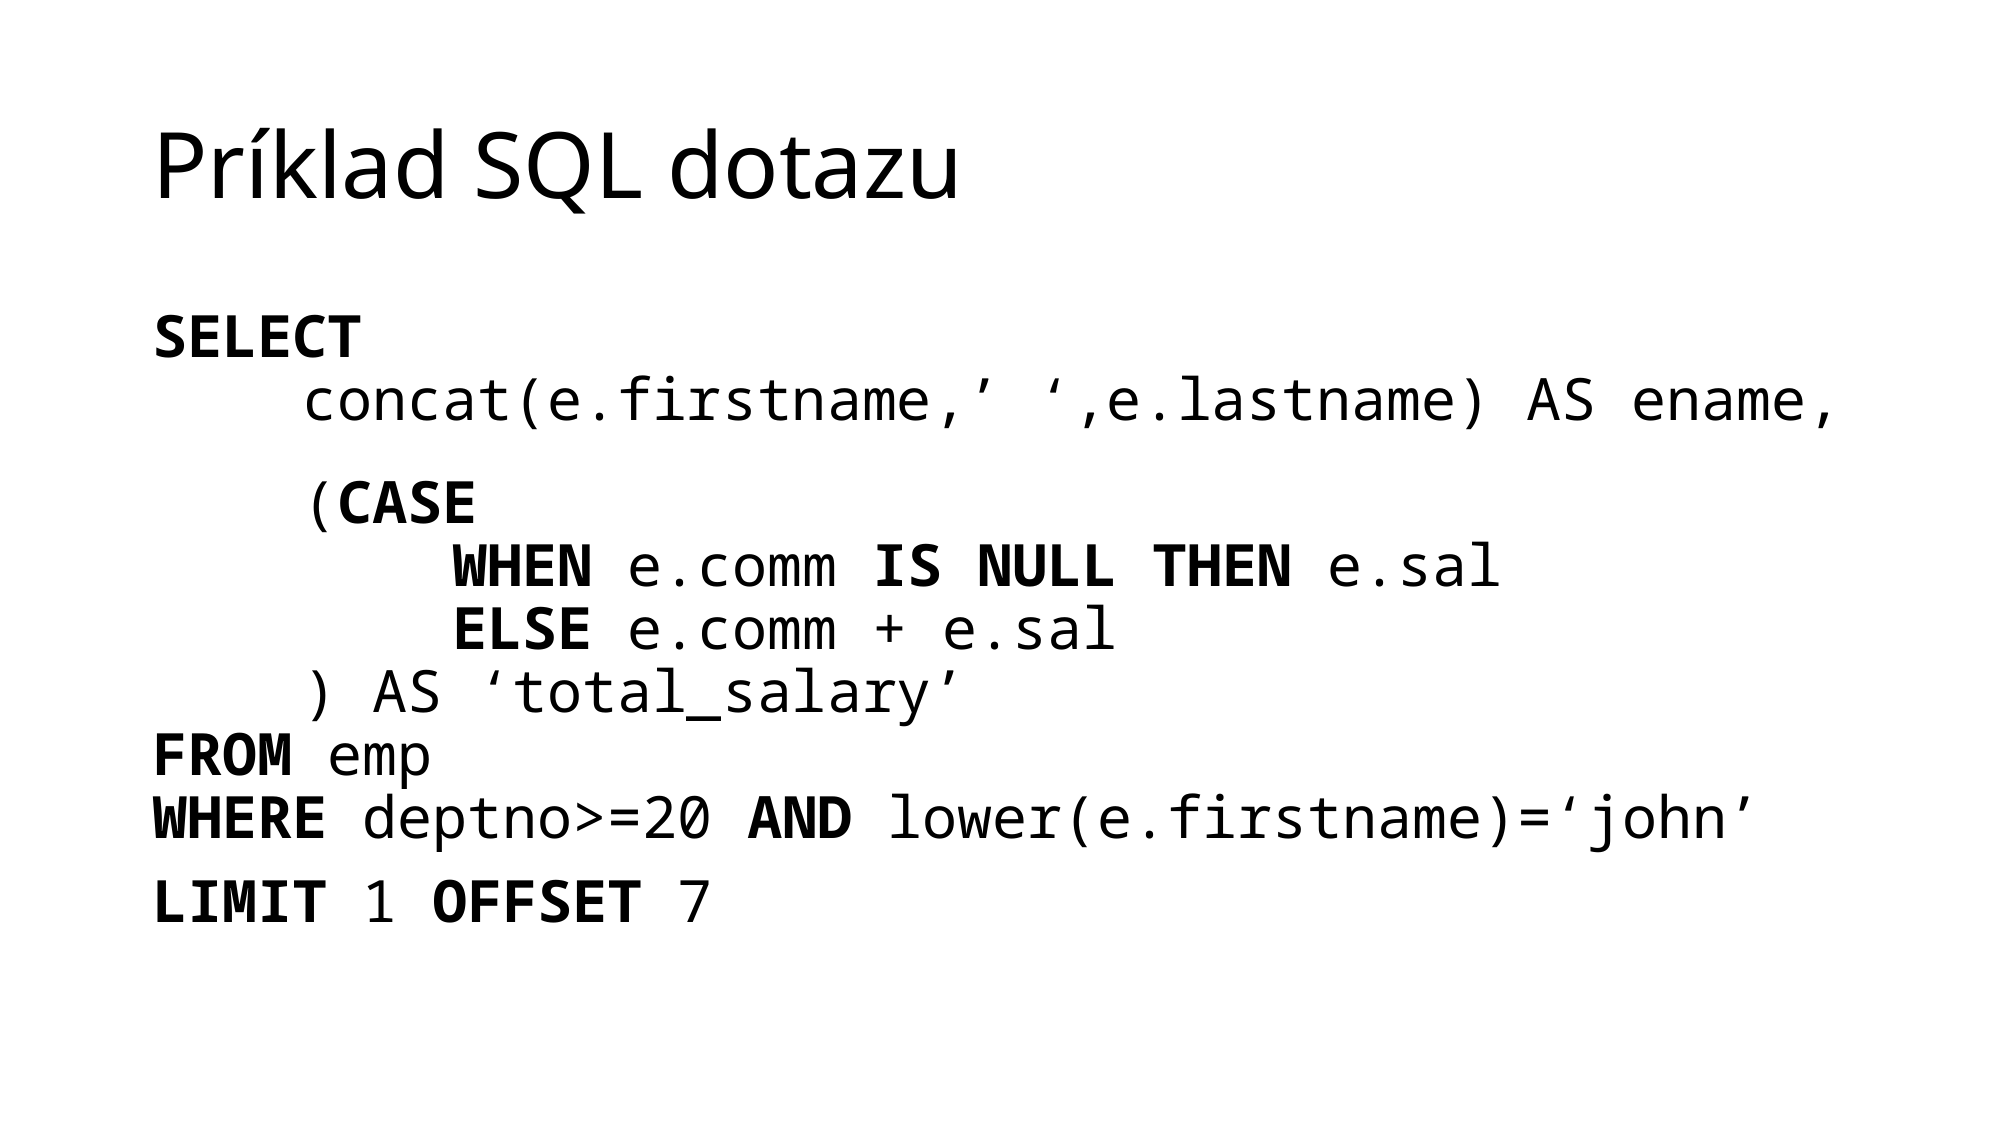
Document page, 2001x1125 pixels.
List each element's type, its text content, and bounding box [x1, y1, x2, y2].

text_box SELECT concat(e.firstname,’ ‘,e.lastname) AS ename, (CASE WHEN e.comm IS NULL THEN e.sal ELSE e.comm + e.sal ) AS ‘total_salary’ FROM emp WHERE deptno>=20 AND lower(e.firstname)=‘john’ LIMIT 1 OFFSET 7 [137, 299, 1863, 1013]
text_box Príklad SQL dotazu [137, 59, 1863, 278]
